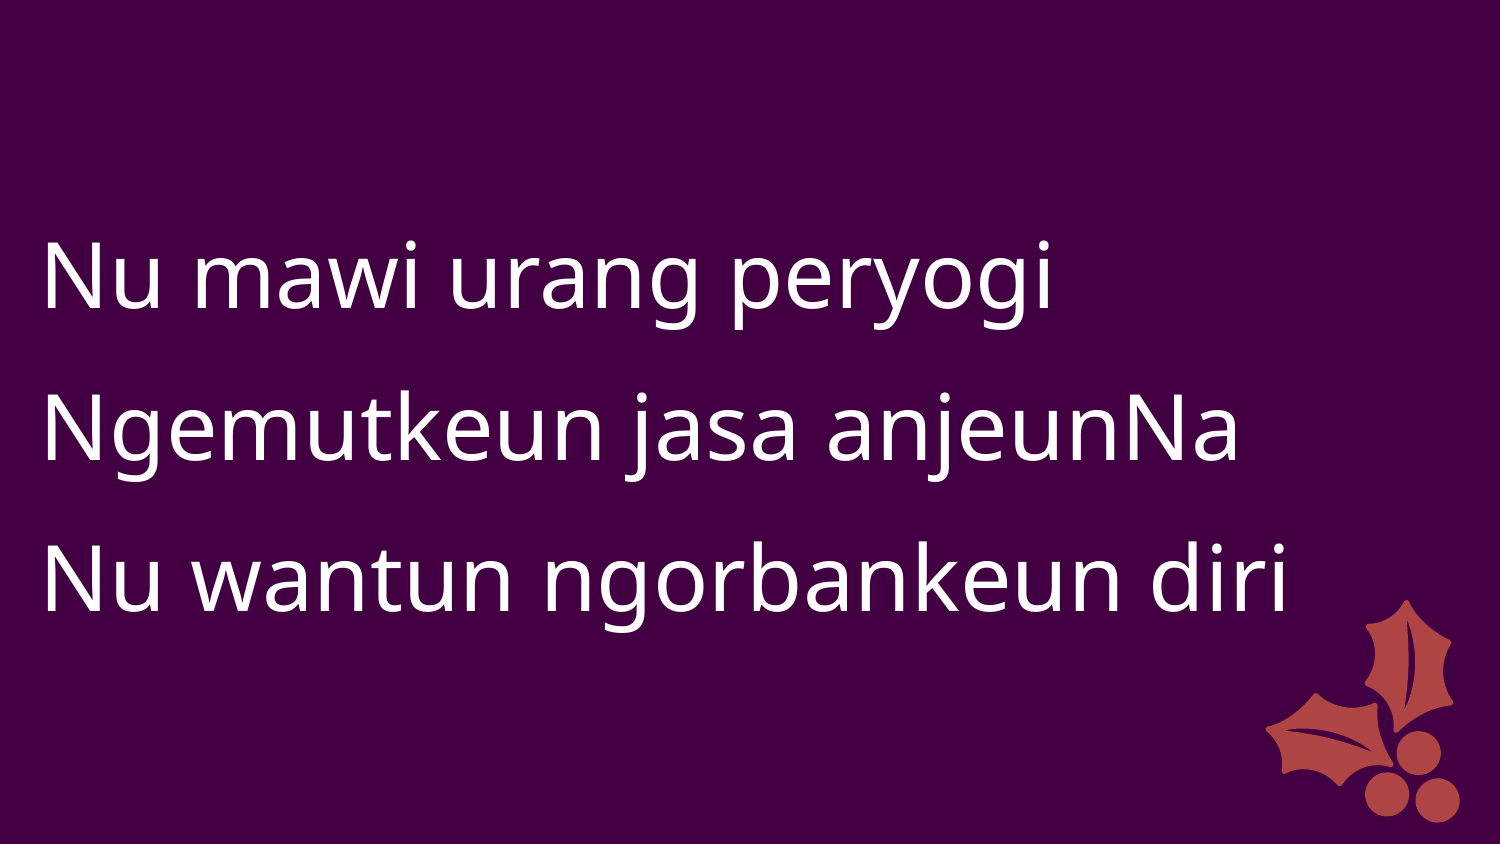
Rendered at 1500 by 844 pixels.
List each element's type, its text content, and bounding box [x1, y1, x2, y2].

text_box Nu mawi urang peryogi Ngemutkeun jasa anjeunNa Nu wantun ngorbankeun diri [0, 185, 1500, 644]
